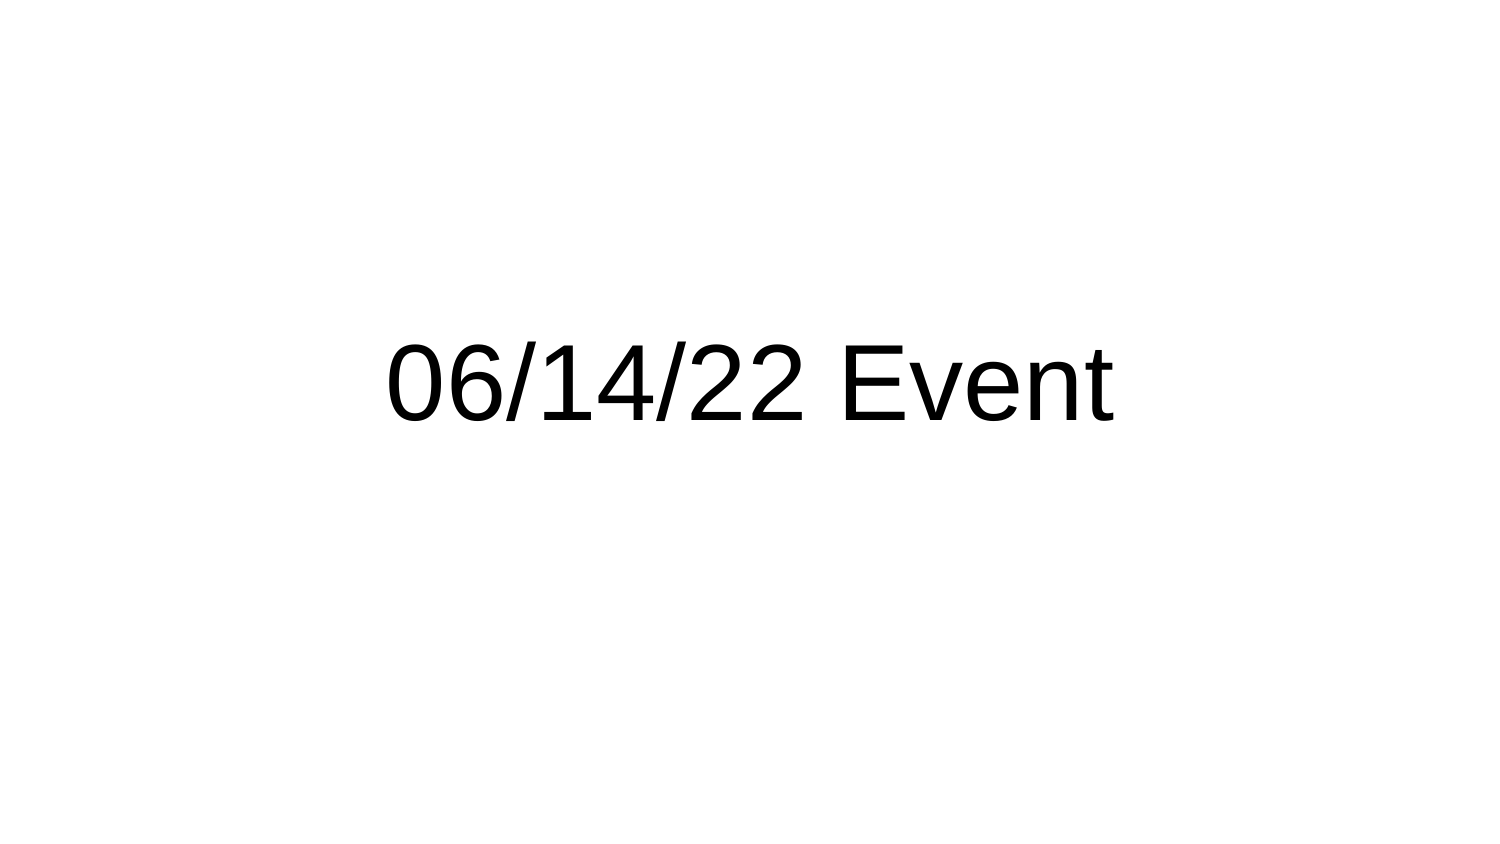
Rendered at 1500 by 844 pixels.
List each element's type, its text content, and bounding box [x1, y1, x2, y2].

title 06/14/22 Event [51, 122, 1449, 459]
